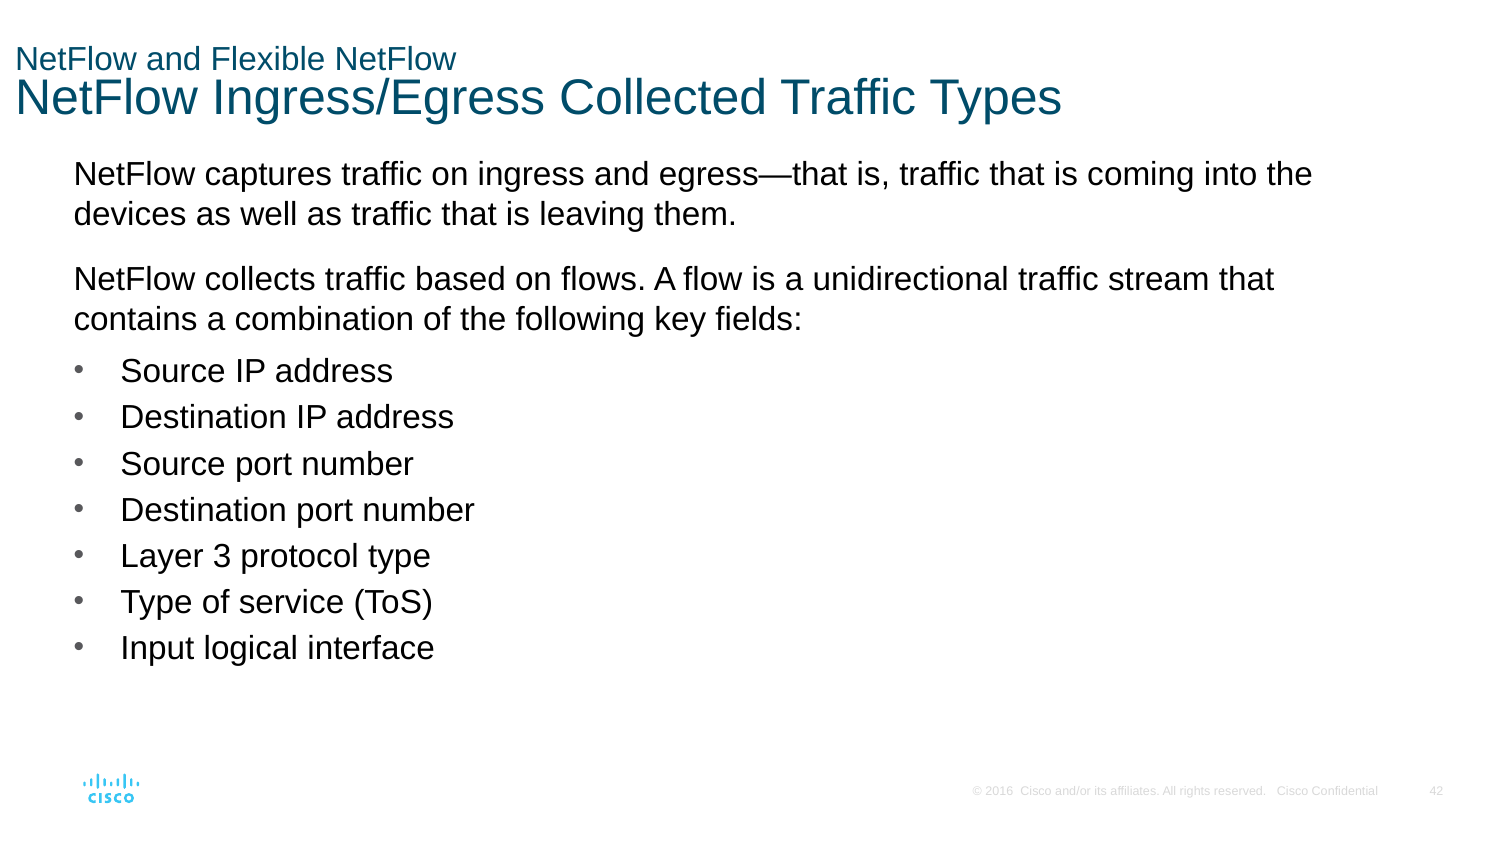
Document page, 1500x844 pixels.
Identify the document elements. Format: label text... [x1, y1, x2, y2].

title NetFlow and Flexible NetFlow NetFlow Ingress/Egress Collected Traffic Types [0, 24, 1487, 145]
text_box NetFlow captures traffic on ingress and egress—that is, traffic that is coming into the devices as well as traffic that is leaving them. NetFlow collects traffic based on flows. A flow is a unidirectional traffic stream that contains a combination of the following key fields: Source IP address Destination IP address Source port number Destination port number Layer 3 protocol type Type of service (ToS) Input logical interface [58, 144, 1428, 691]
